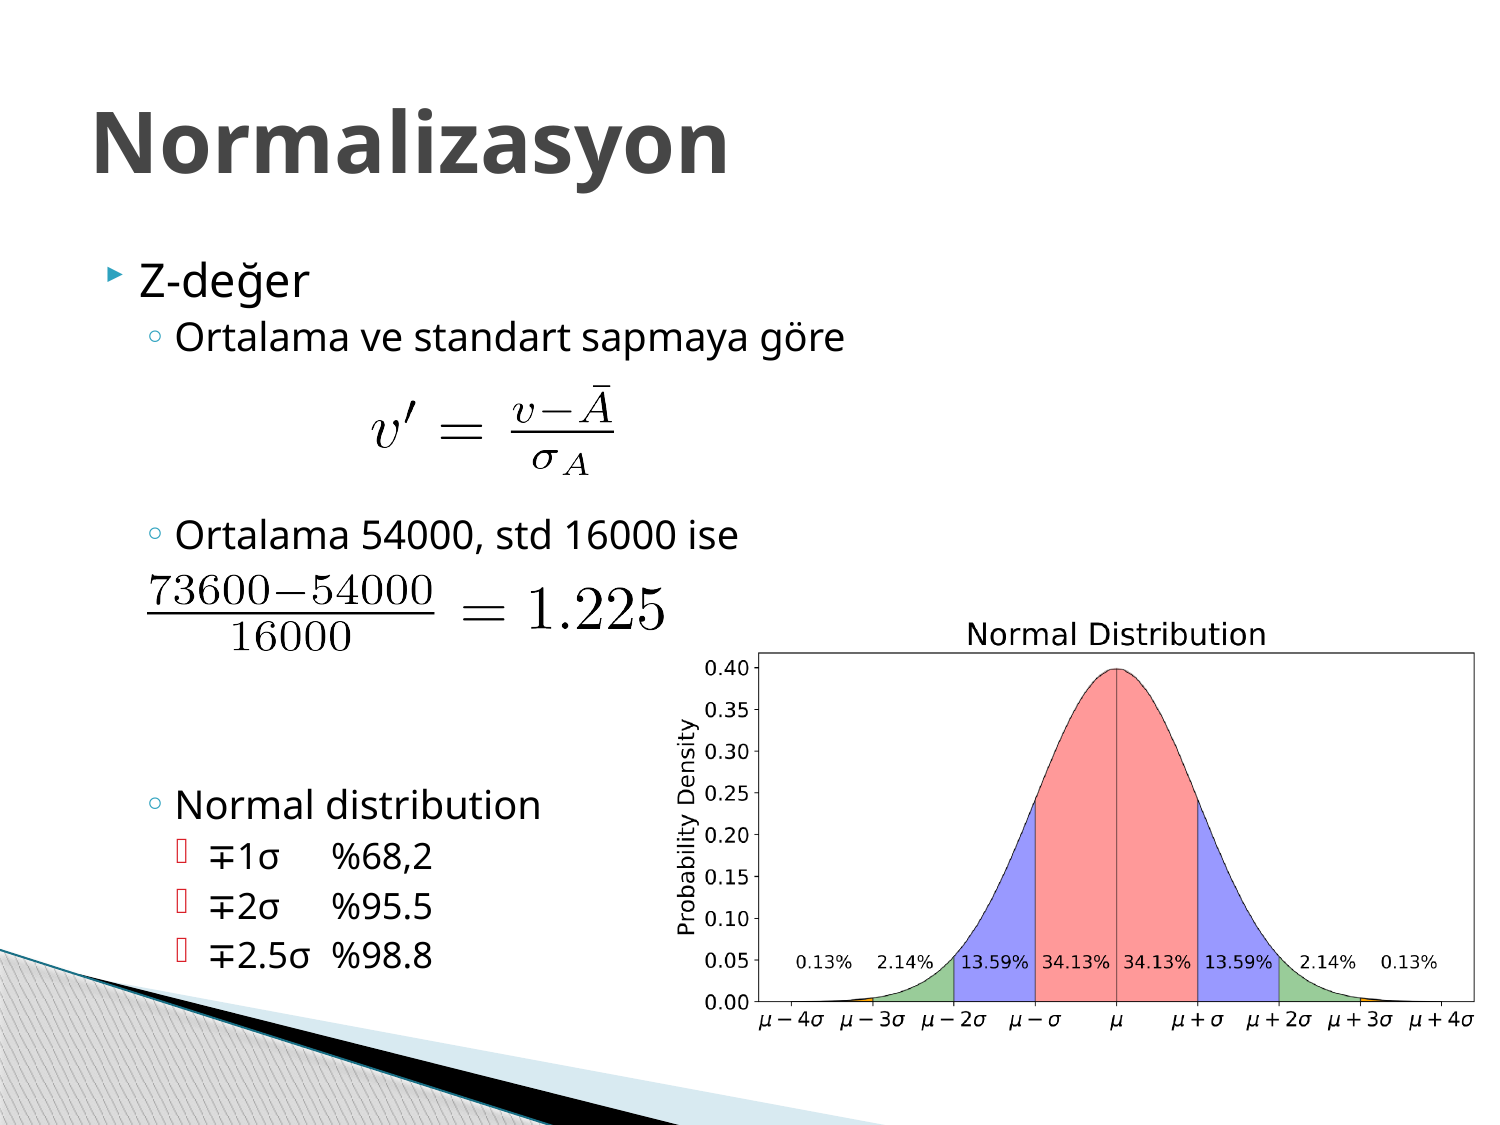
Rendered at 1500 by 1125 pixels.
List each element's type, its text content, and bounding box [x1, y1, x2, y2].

title Normalizasyon [75, 45, 1425, 233]
list Z-değer Ortalama ve standart sapmaya göre Ortalama 54000, std 16000 ise Normal distribution ∓1σ %68,2 ∓2σ %95.5 ∓2.5σ %98.8 [75, 243, 1425, 986]
picture [371, 385, 615, 476]
picture [147, 573, 1500, 1059]
